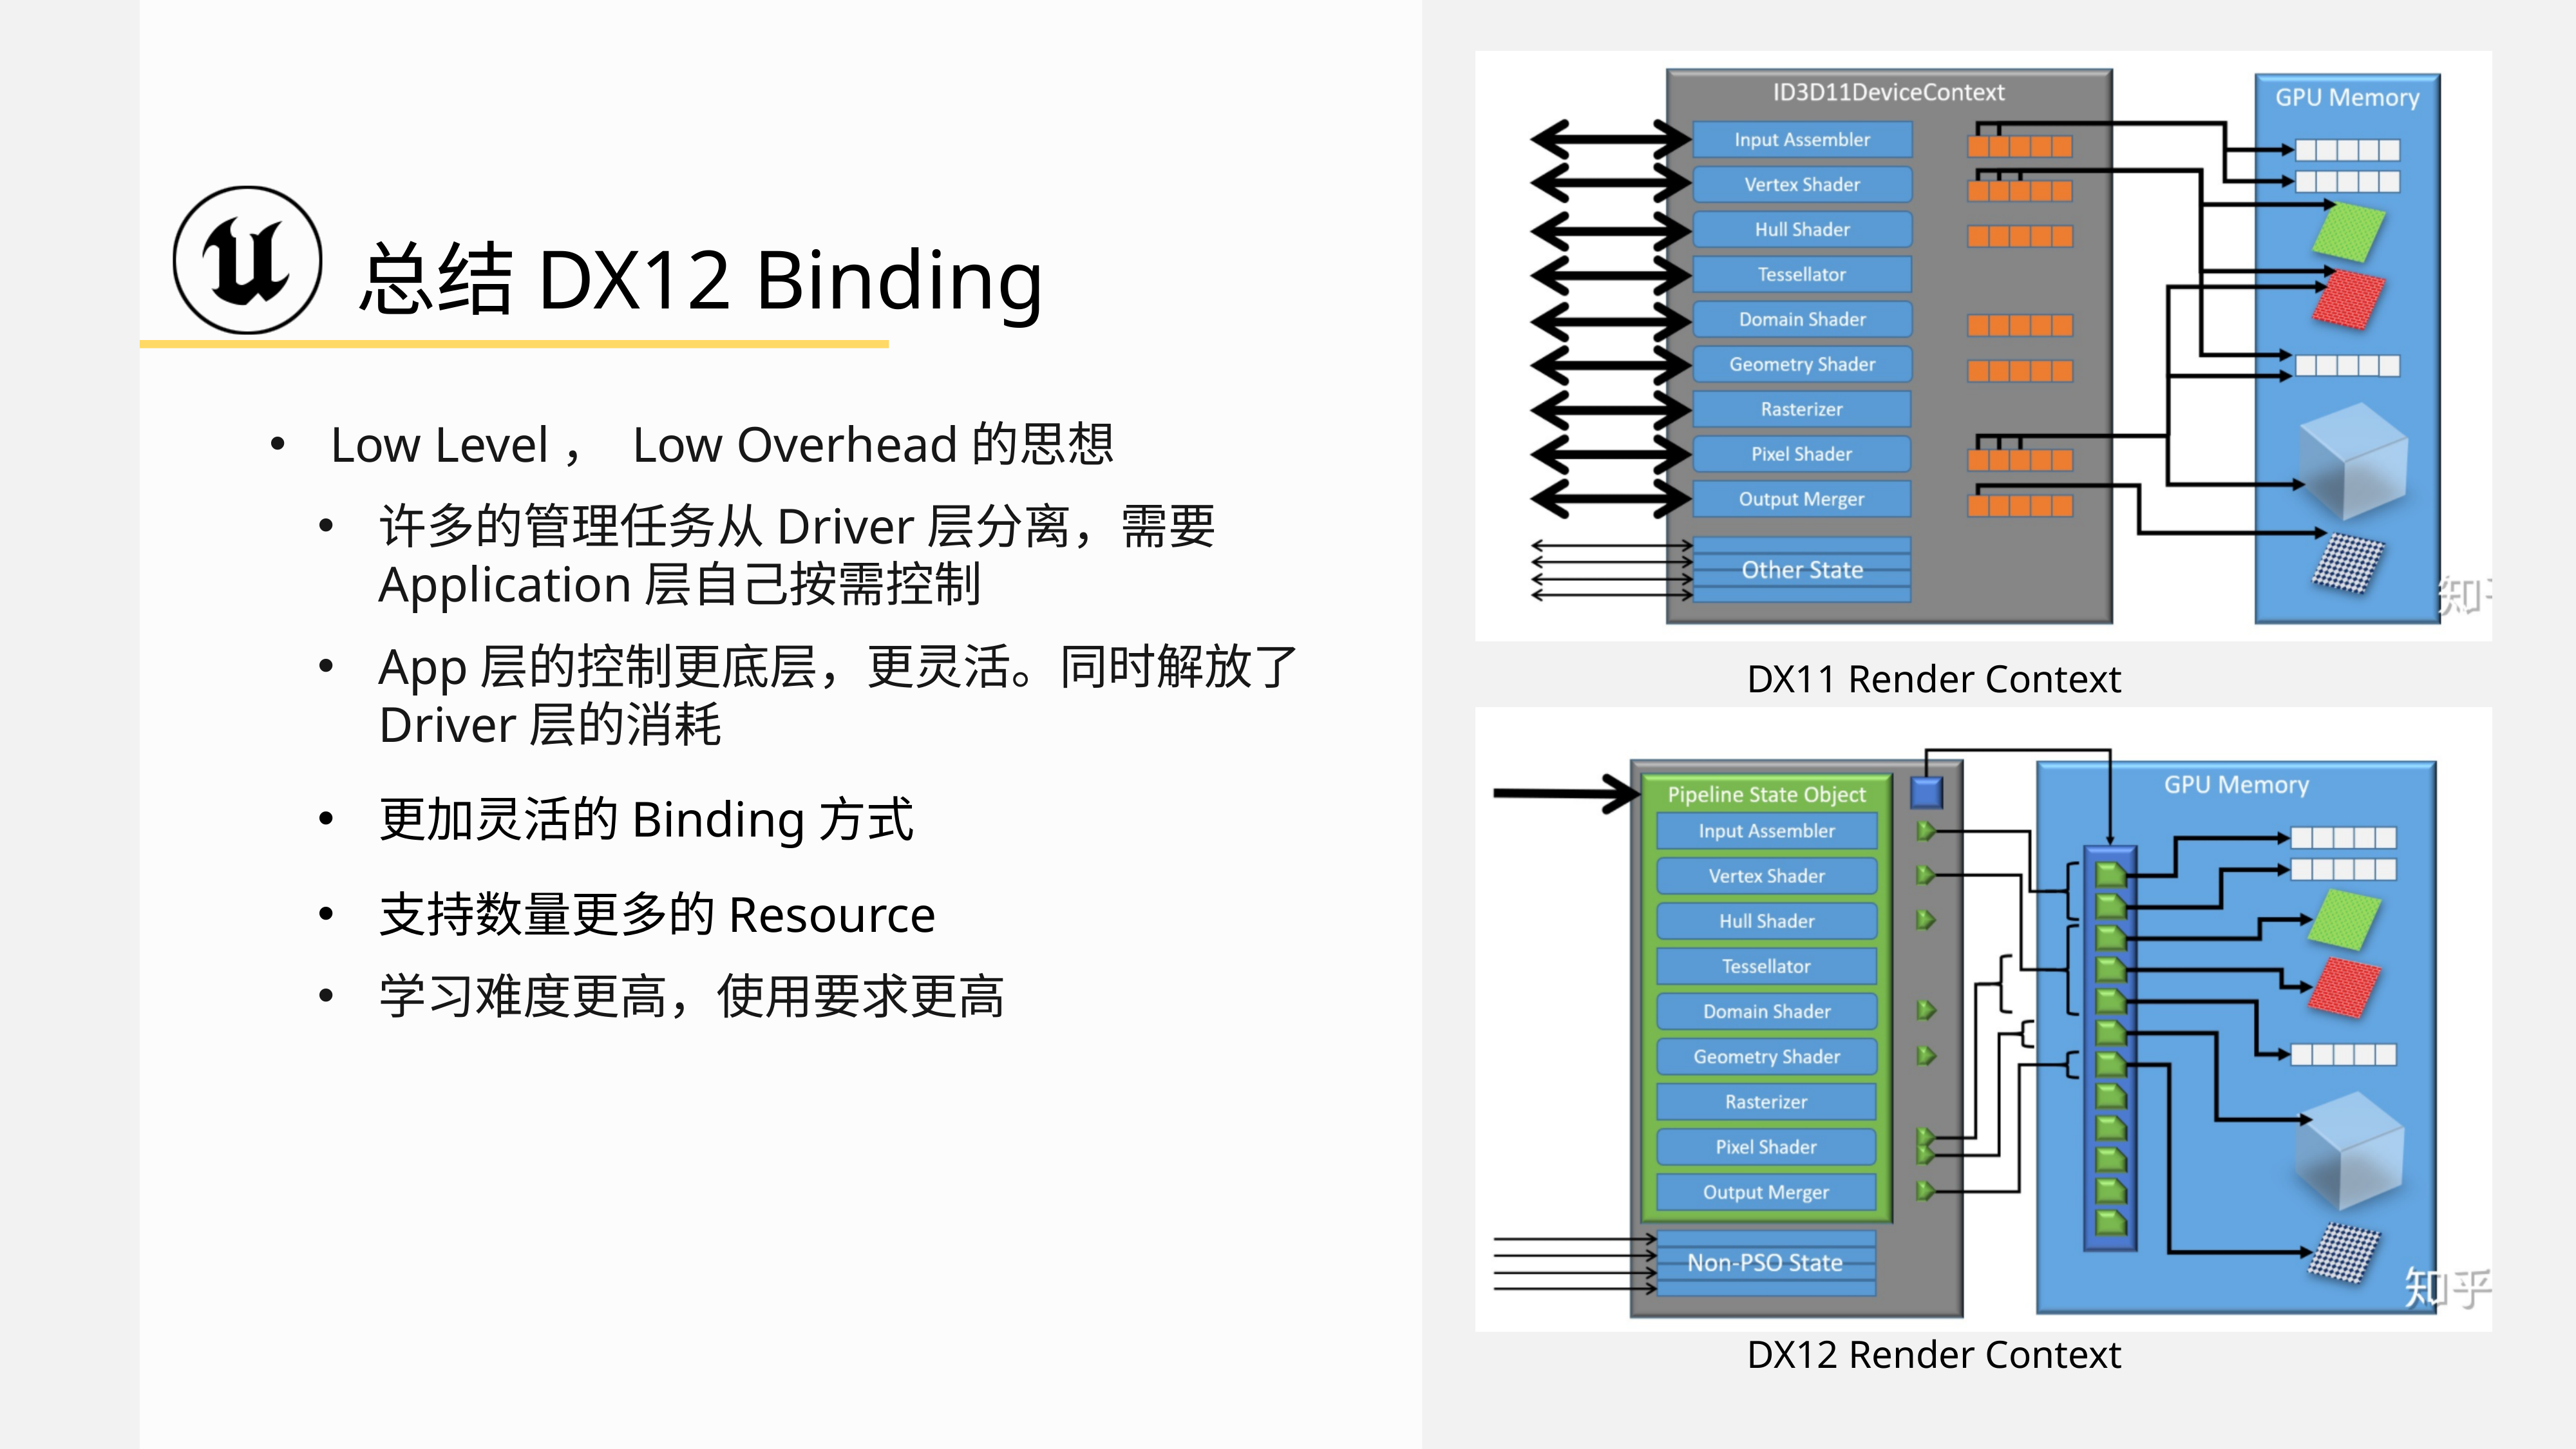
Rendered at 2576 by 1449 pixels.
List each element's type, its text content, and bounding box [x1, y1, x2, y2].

text_box DX12 Render Context [1560, 1332, 2309, 1381]
picture [171, 184, 324, 337]
picture [1475, 50, 2492, 642]
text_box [139, 0, 1423, 1449]
picture [1475, 707, 2492, 1332]
text_box DX11 Render Context [1559, 649, 2309, 706]
